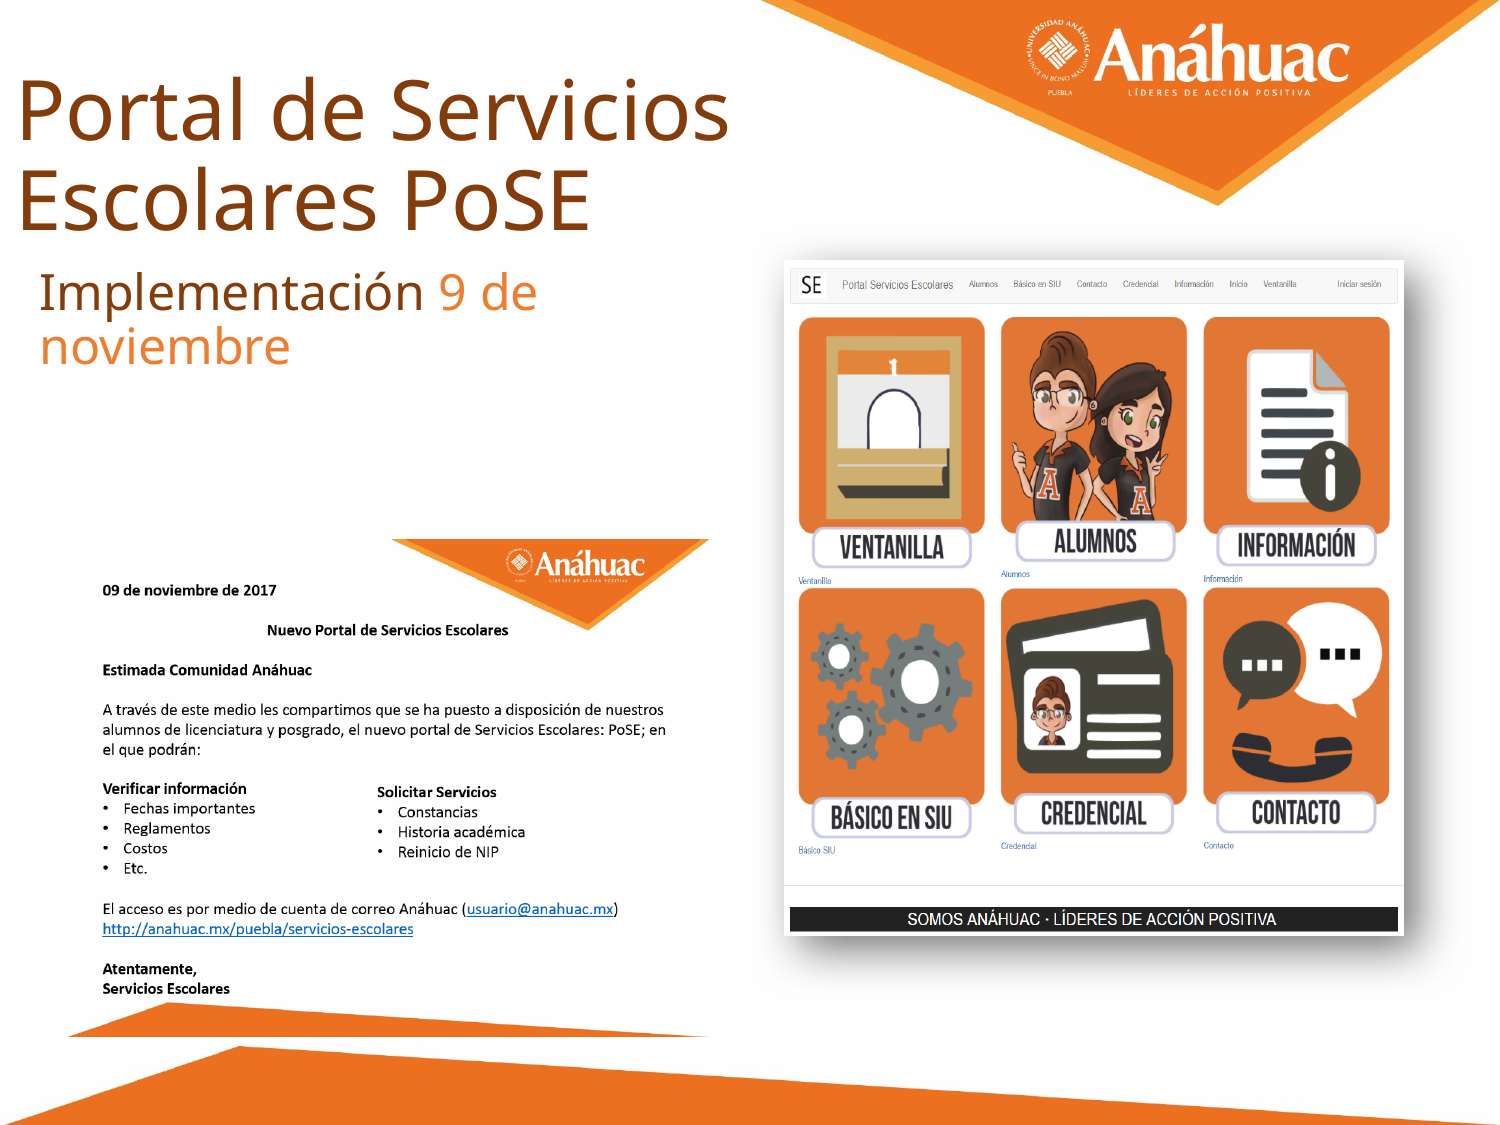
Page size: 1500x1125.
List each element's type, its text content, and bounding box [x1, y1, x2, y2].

title Portal de Servicios Escolares PoSE [0, 49, 1009, 267]
list Implementación 9 de noviembre [24, 260, 750, 330]
picture [0, 0, 1500, 1125]
